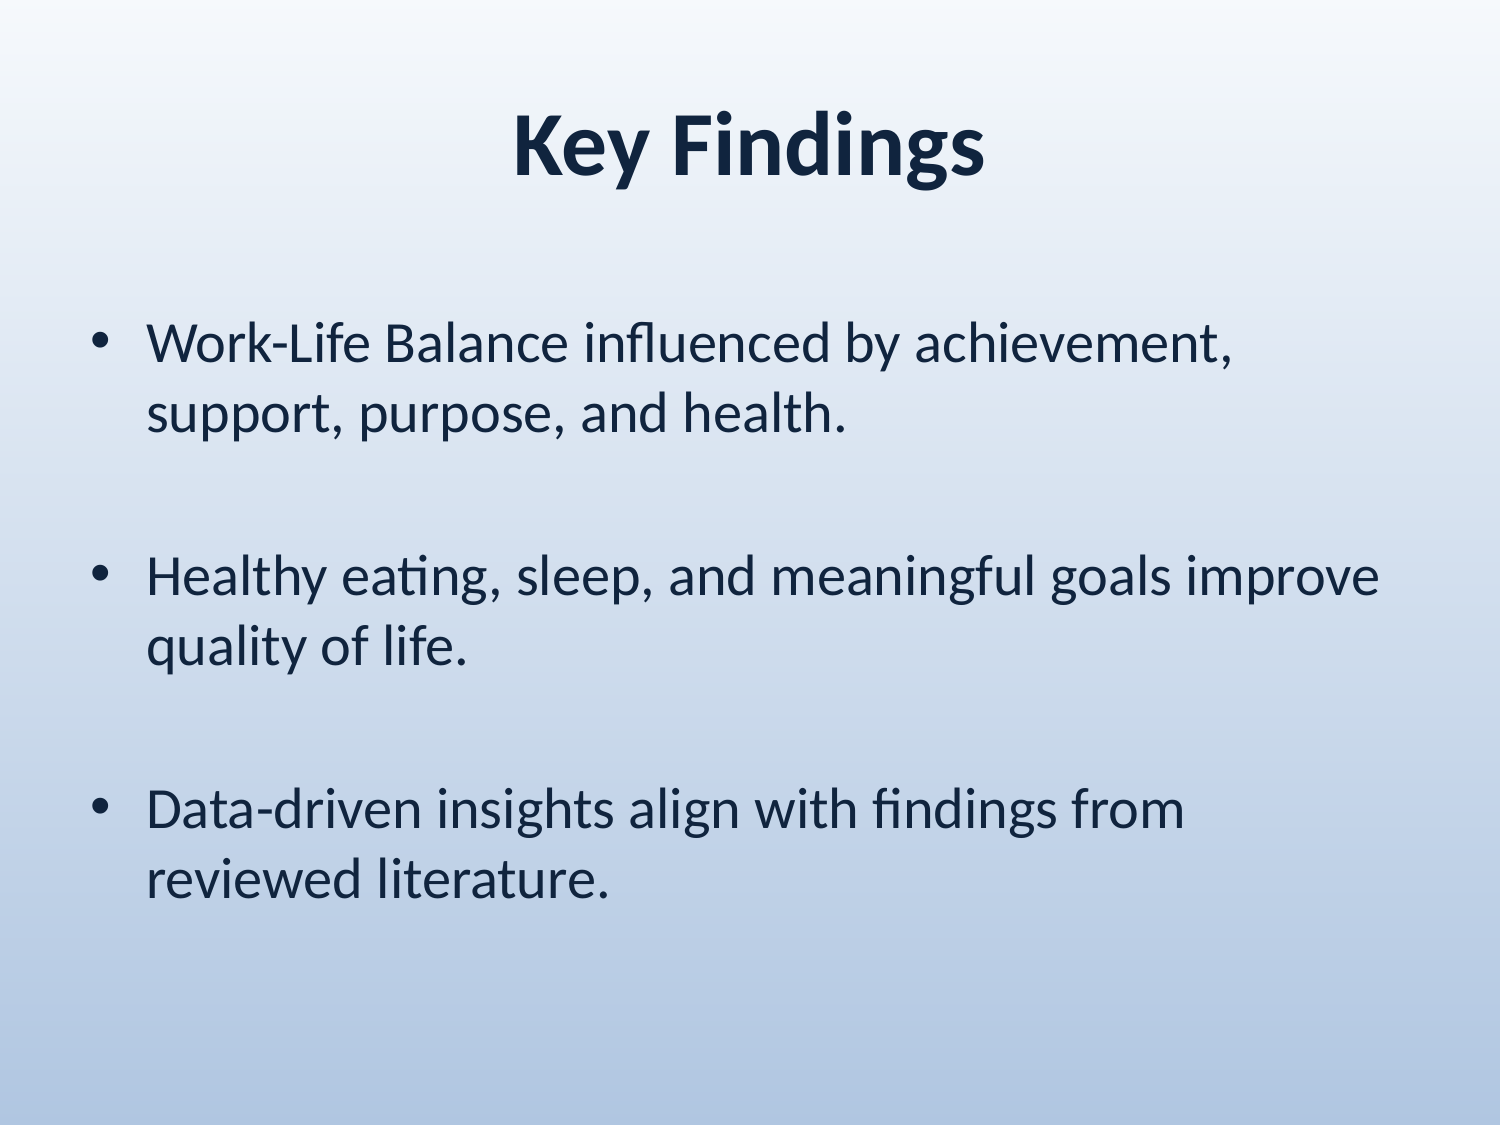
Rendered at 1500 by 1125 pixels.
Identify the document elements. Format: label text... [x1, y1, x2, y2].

title Key Findings [75, 45, 1425, 204]
list Work-Life Balance influenced by achievement, support, purpose, and health. Healthy eating, sleep, and meaningful goals improve quality of life. Data-driven insights align with findings from reviewed literature. [75, 204, 1425, 1005]
